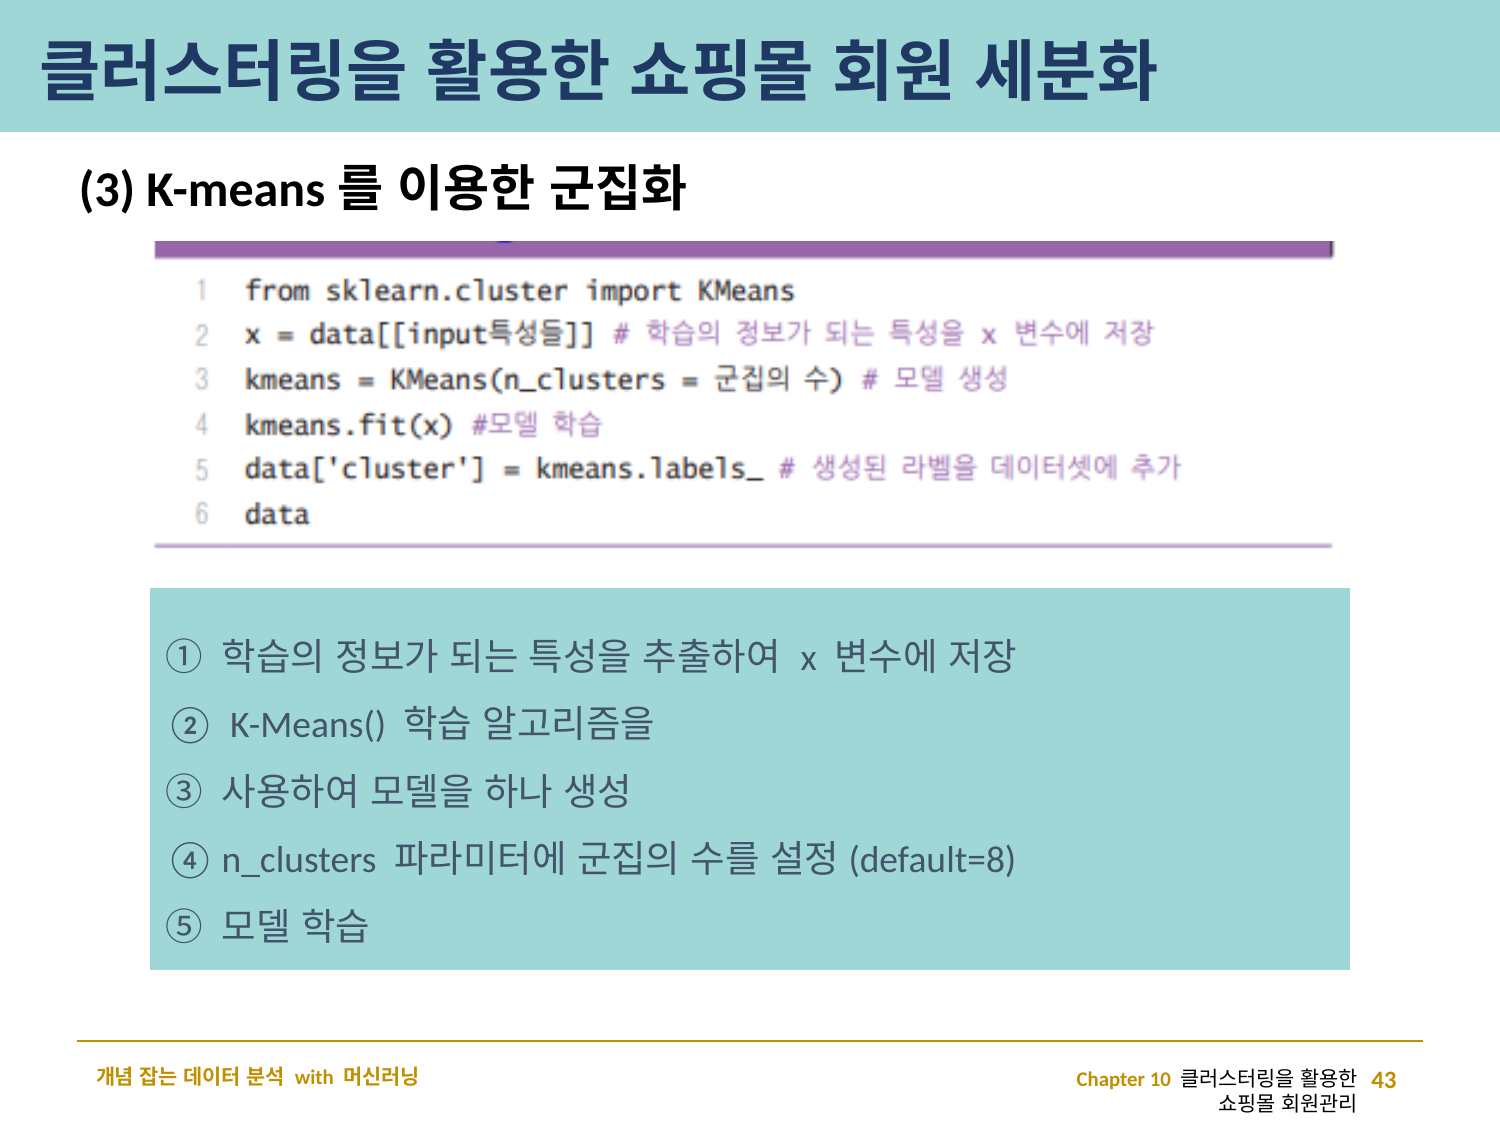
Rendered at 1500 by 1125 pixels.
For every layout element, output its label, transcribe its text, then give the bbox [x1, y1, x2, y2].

picture [146, 241, 1345, 563]
text_box 학습의 정보가 되는 특성을 추출하여 x 변수에 저장 K-Means() 학습 알고리즘을 사용하여 모델을 하나 생성 n_clusters 파라미터에 군집의 수를 설정(default=8) 모델 학습 [150, 588, 1350, 970]
title 클러스터링을 활용한 쇼핑몰 회원 세분화 [24, 30, 1319, 119]
list (3) K-means를 이용한 군집화 [64, 155, 1369, 232]
